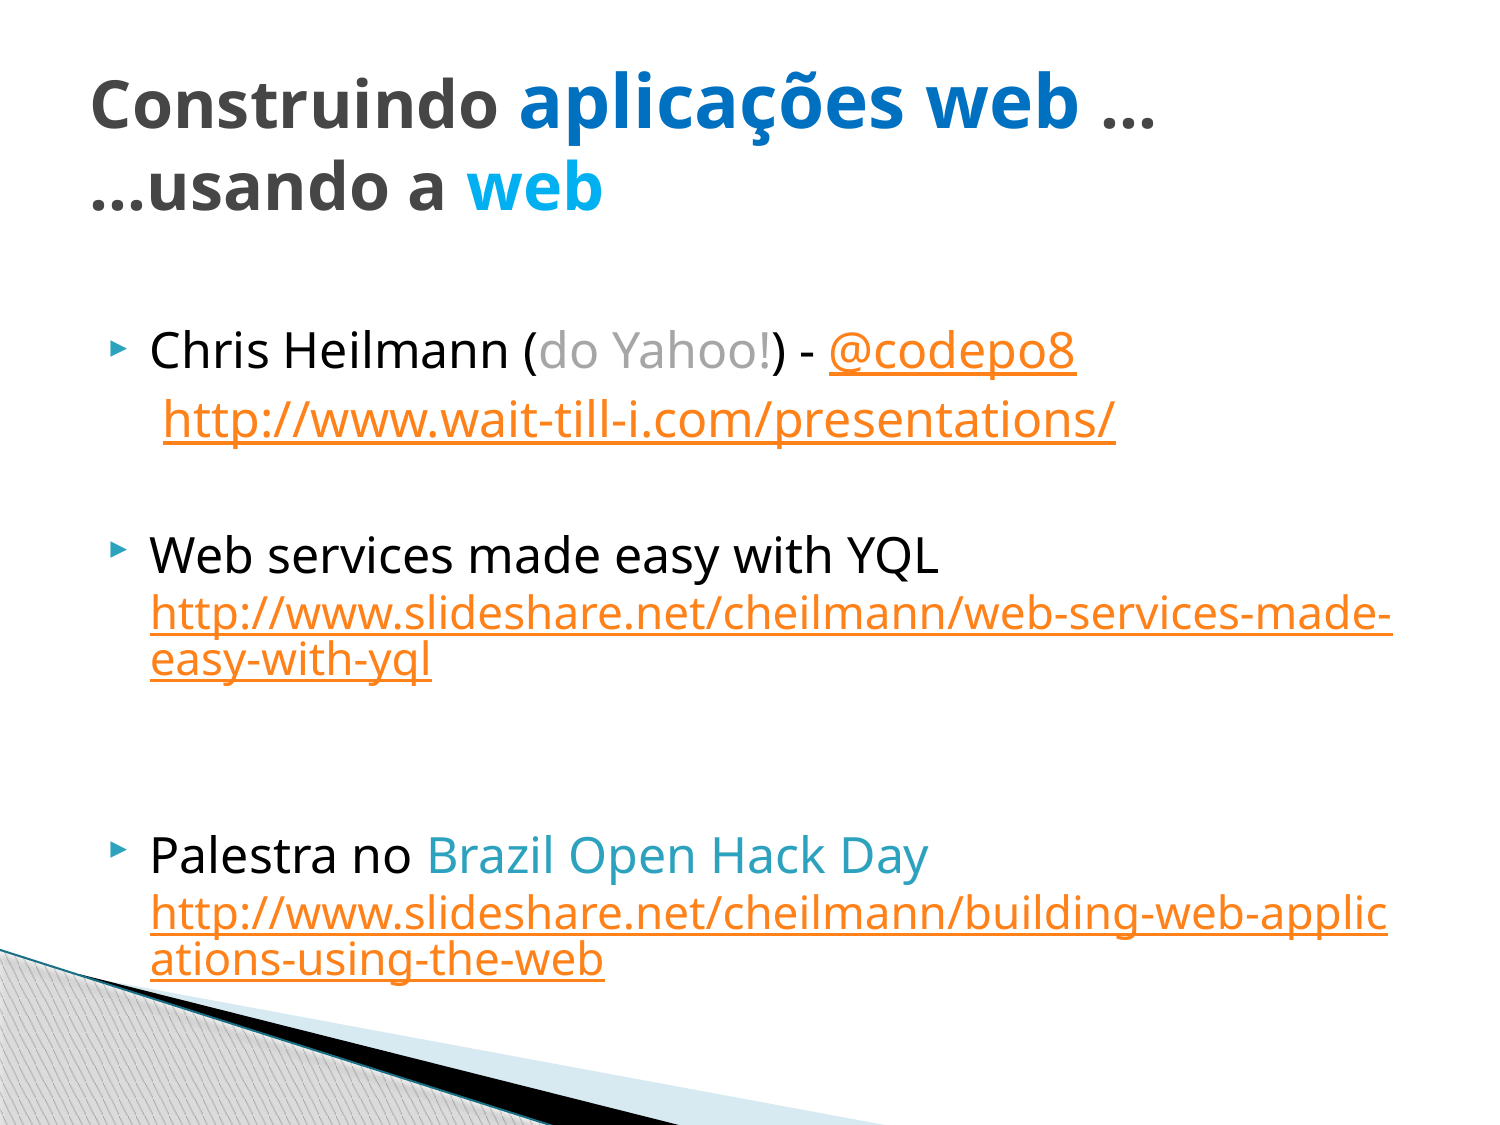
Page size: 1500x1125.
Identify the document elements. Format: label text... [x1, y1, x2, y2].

list Chris Heilmann (do Yahoo!) - @codepo8 http://www.wait-till-i.com/presentations/ Web services made easy with YQL http://www.slideshare.net/cheilmann/web-services-made-easy-with-yql Palestra no Brazil Open Hack Day http://www.slideshare.net/cheilmann/building-web-applications-using-the-web [75, 243, 1425, 986]
title Construindo aplicações web ... ...usando a web [75, 45, 1425, 233]
